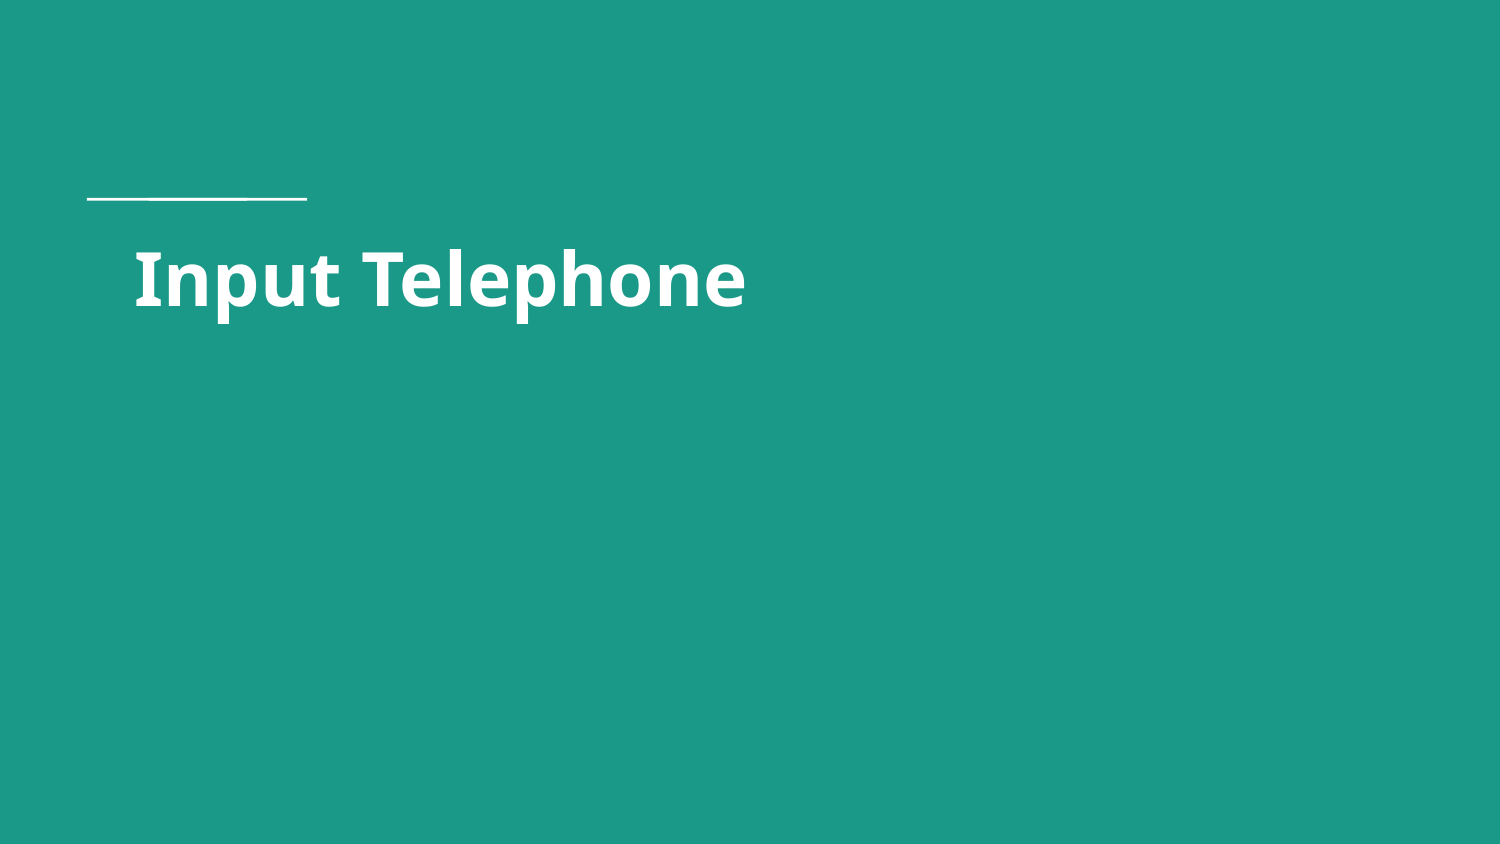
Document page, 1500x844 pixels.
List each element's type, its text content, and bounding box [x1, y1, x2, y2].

title Input Telephone [119, 216, 1381, 466]
